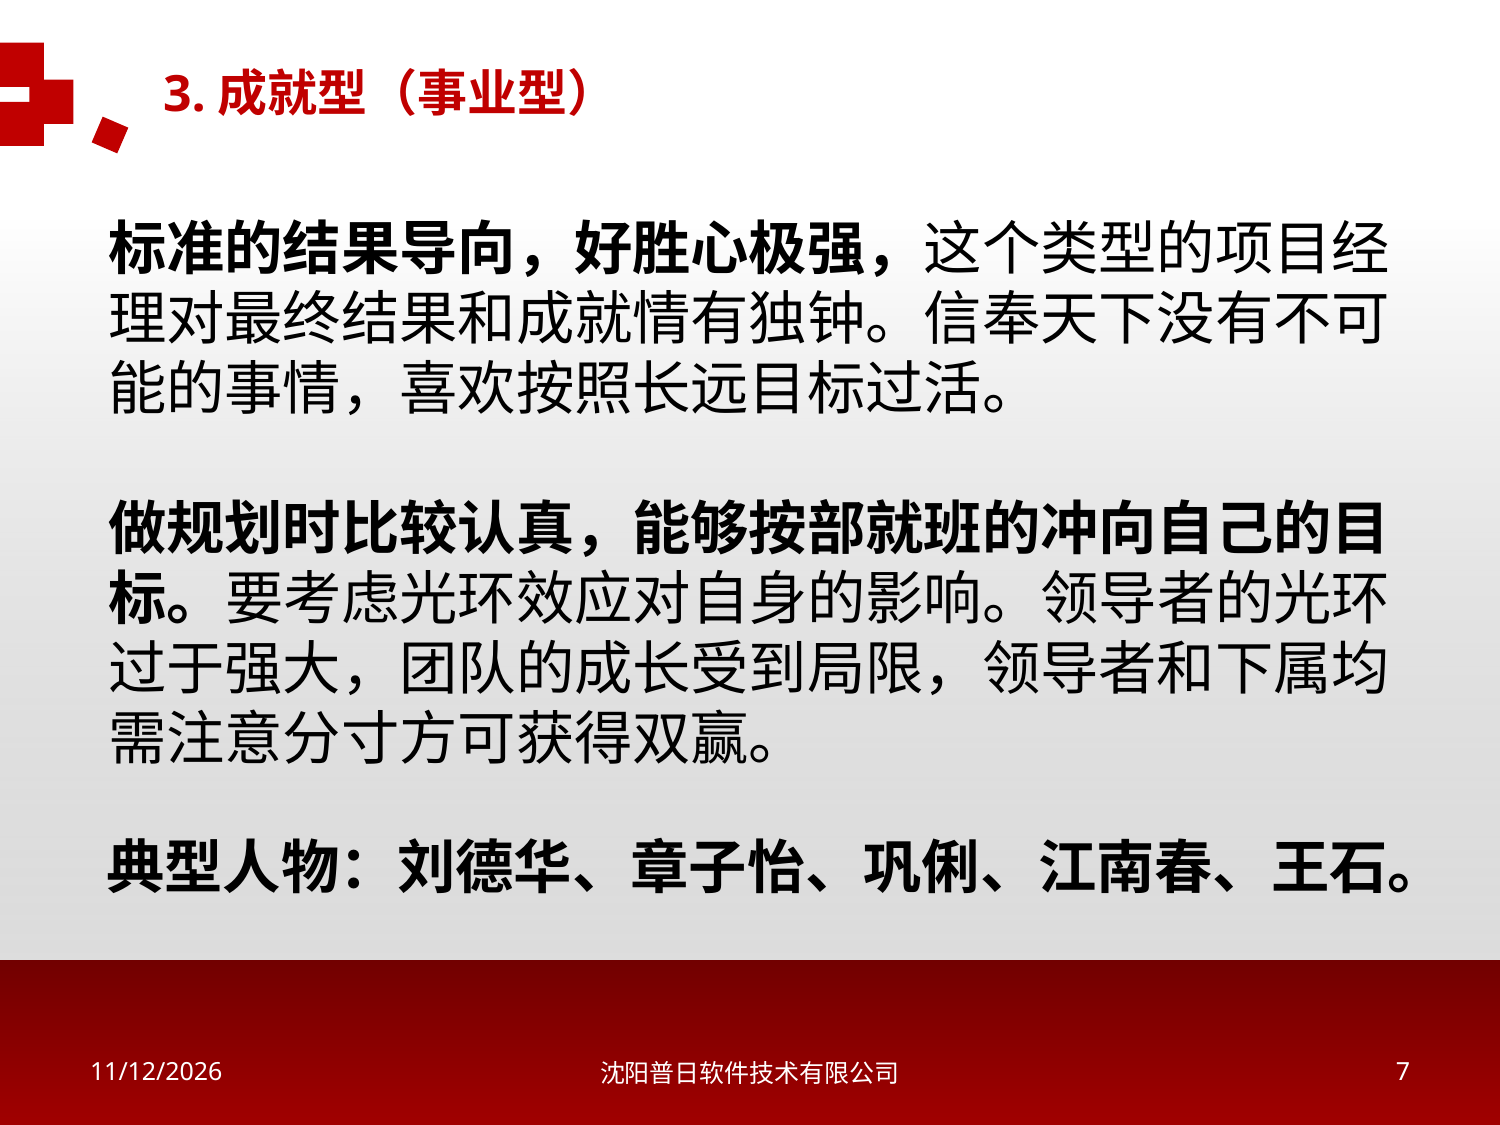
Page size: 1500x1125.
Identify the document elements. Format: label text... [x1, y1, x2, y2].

text_box 标准的结果导向，好胜心极强，这个类型的项目经理对最终结果和成就情有独钟。信奉天下没有不可能的事情，喜欢按照长远目标过活。 做规划时比较认真，能够按部就班的冲向自己的目标。要考虑光环效应对自身的影响。领导者的光环过于强大，团队的成长受到局限，领导者和下属均需注意分寸方可获得双赢。 [93, 203, 1409, 779]
slide_number 6 [1074, 1042, 1425, 1103]
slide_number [75, 1042, 425, 1103]
footer 沈阳普日软件技术有限公司 [512, 1042, 988, 1103]
text_box 典型人物：刘德华、章子怡、巩俐、江南春、王石。 [91, 822, 1409, 908]
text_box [0, 42, 125, 150]
text_box 3.成就型（事业型） [129, 54, 1447, 129]
